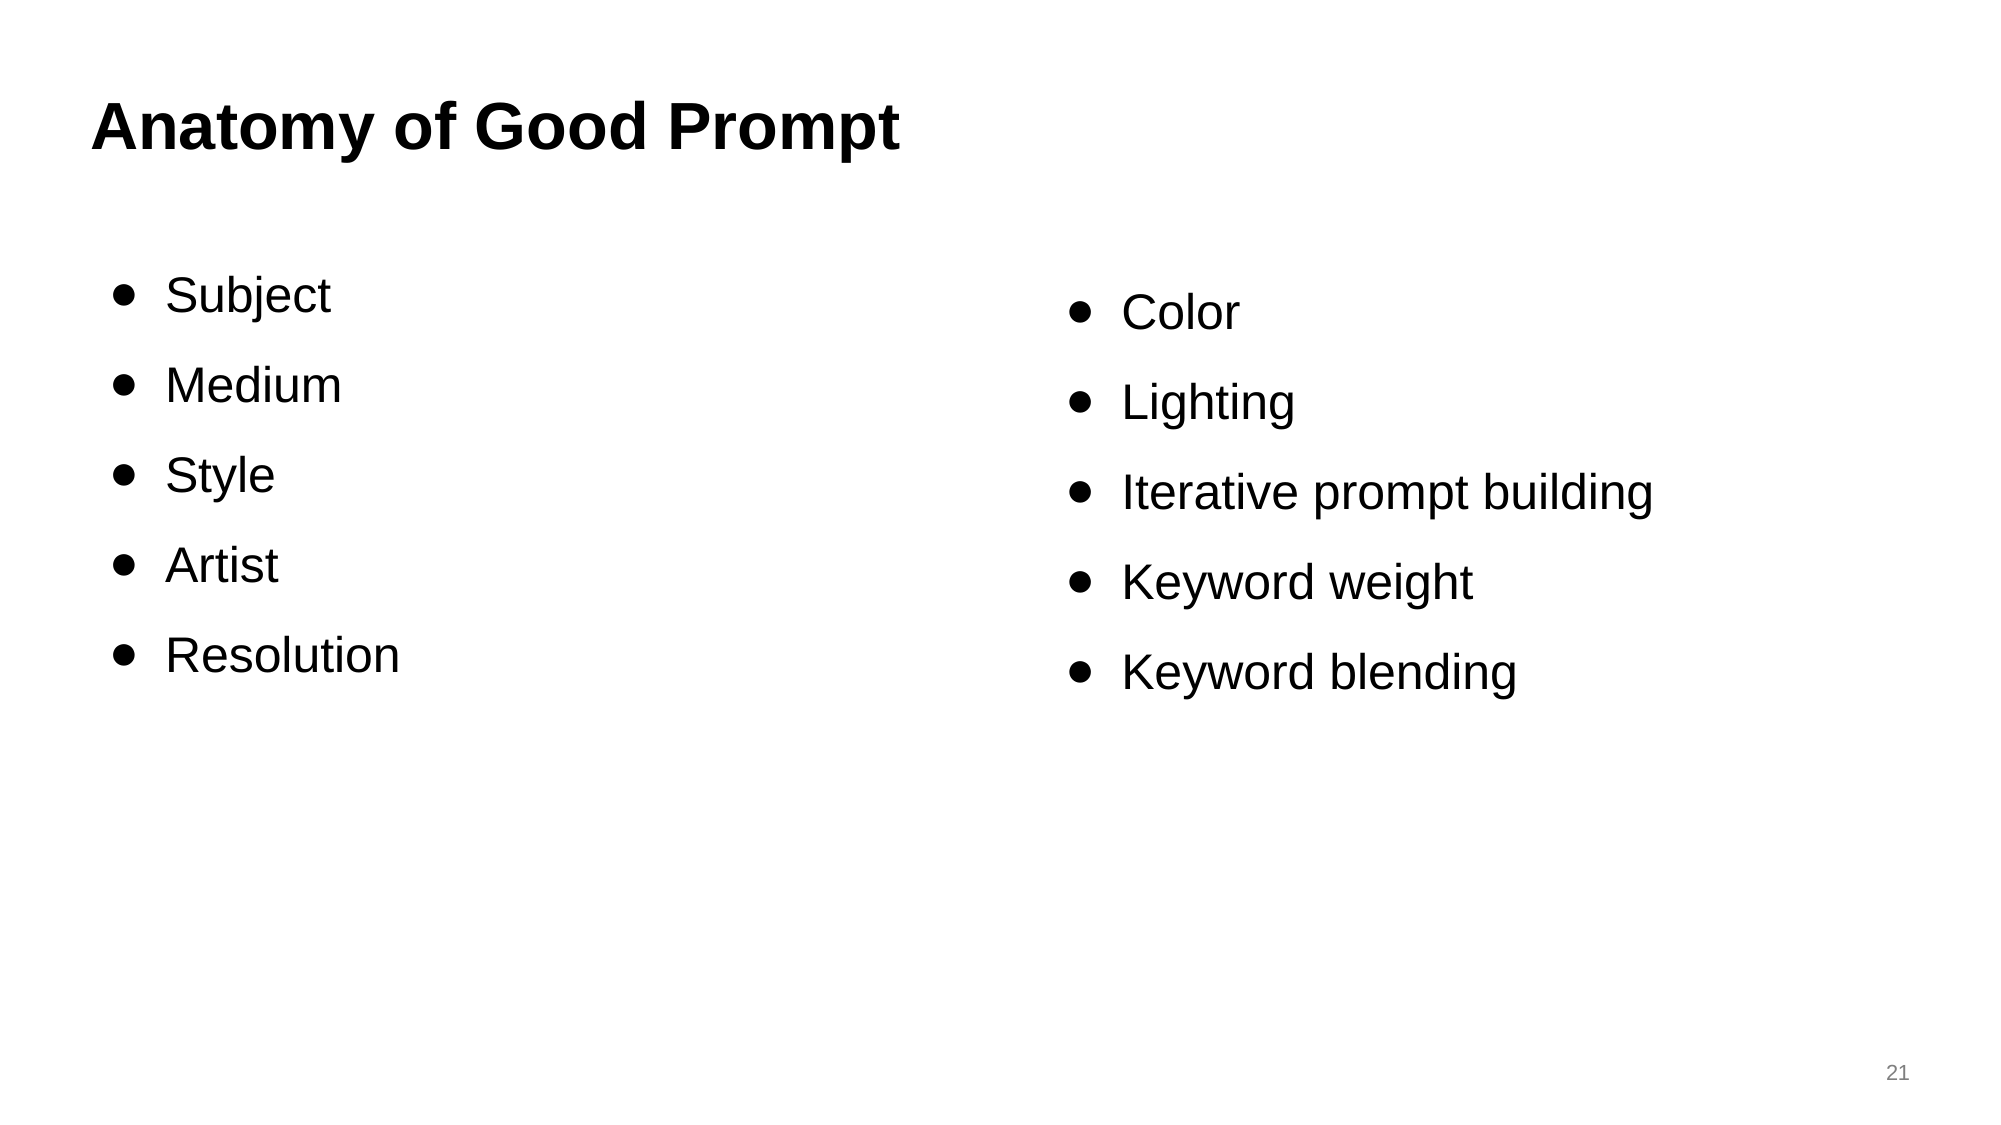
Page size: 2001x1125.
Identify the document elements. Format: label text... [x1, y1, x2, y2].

title Anatomy of Good Prompt [75, 75, 1925, 171]
list Color Lighting Iterative prompt building Keyword weight Keyword blending [1031, 241, 1765, 1036]
list Subject Medium Style Artist Resolution [75, 224, 809, 1019]
slide_number ‹#› [1850, 1051, 1925, 1093]
